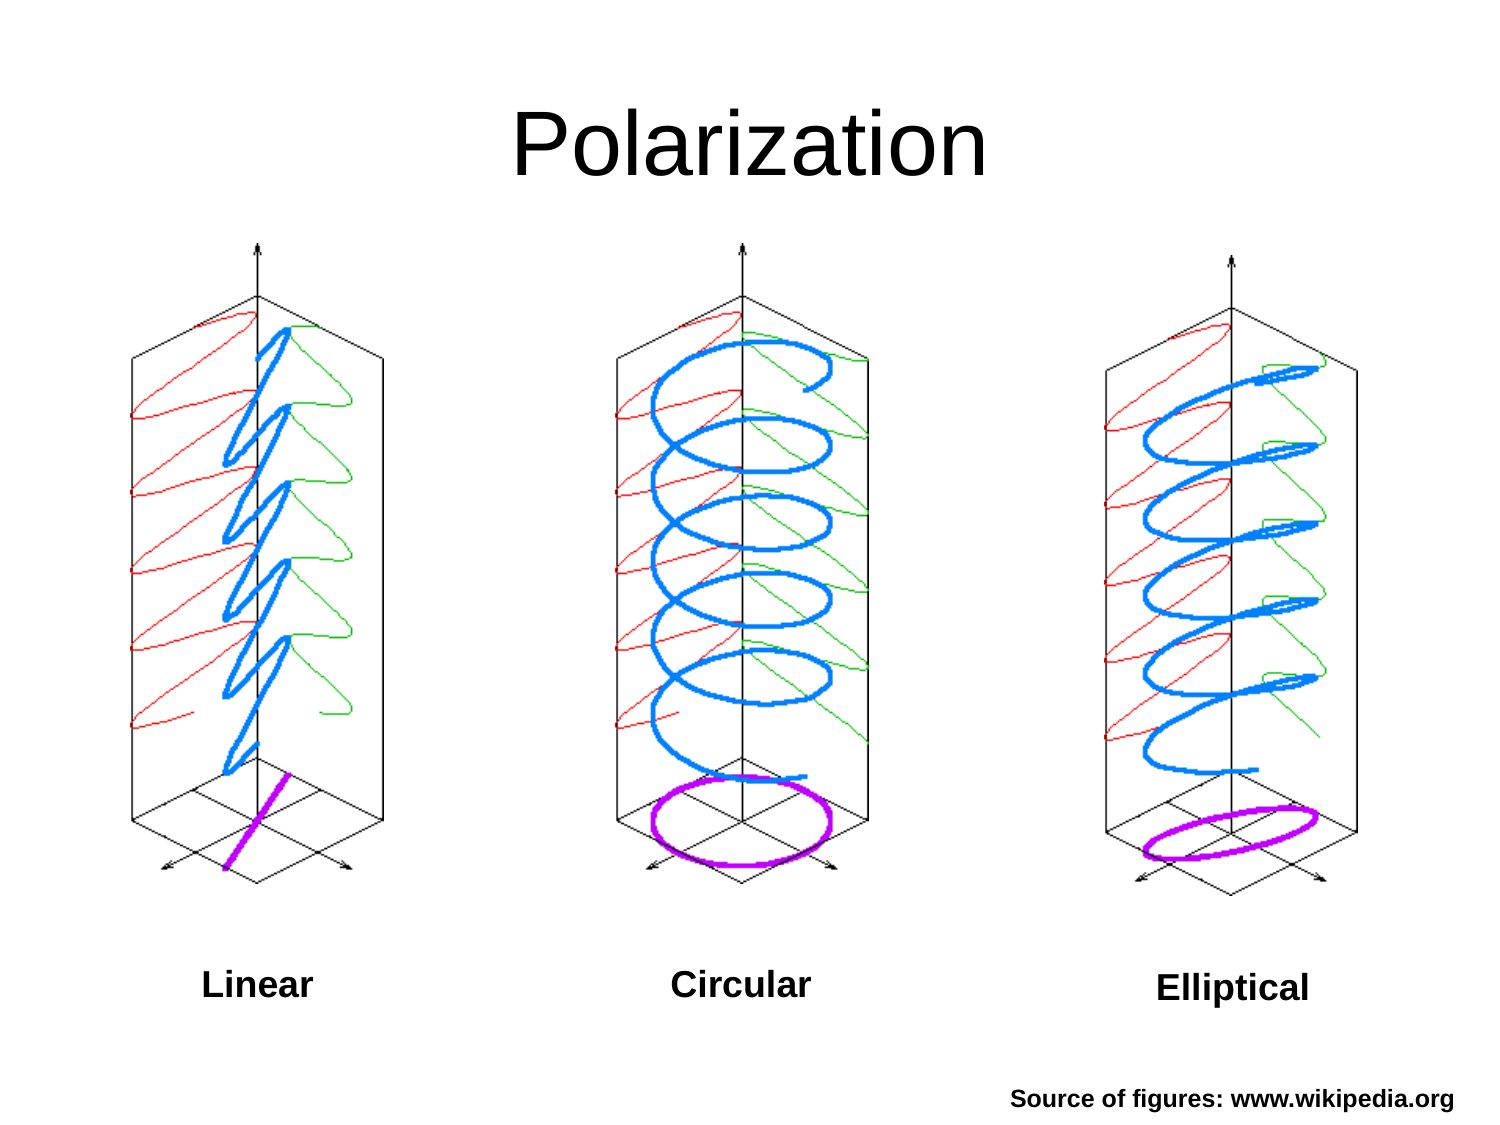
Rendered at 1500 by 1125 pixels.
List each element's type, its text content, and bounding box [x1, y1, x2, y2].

text_box Elliptical [1141, 955, 1325, 1016]
picture [614, 243, 869, 885]
text_box Circular [655, 952, 827, 1012]
text_box Source of figures: www.wikipedia.org [995, 1074, 1471, 1120]
picture [1104, 255, 1358, 897]
text_box Linear [186, 952, 329, 1012]
title Polarization [75, 45, 1425, 233]
picture [130, 243, 385, 885]
